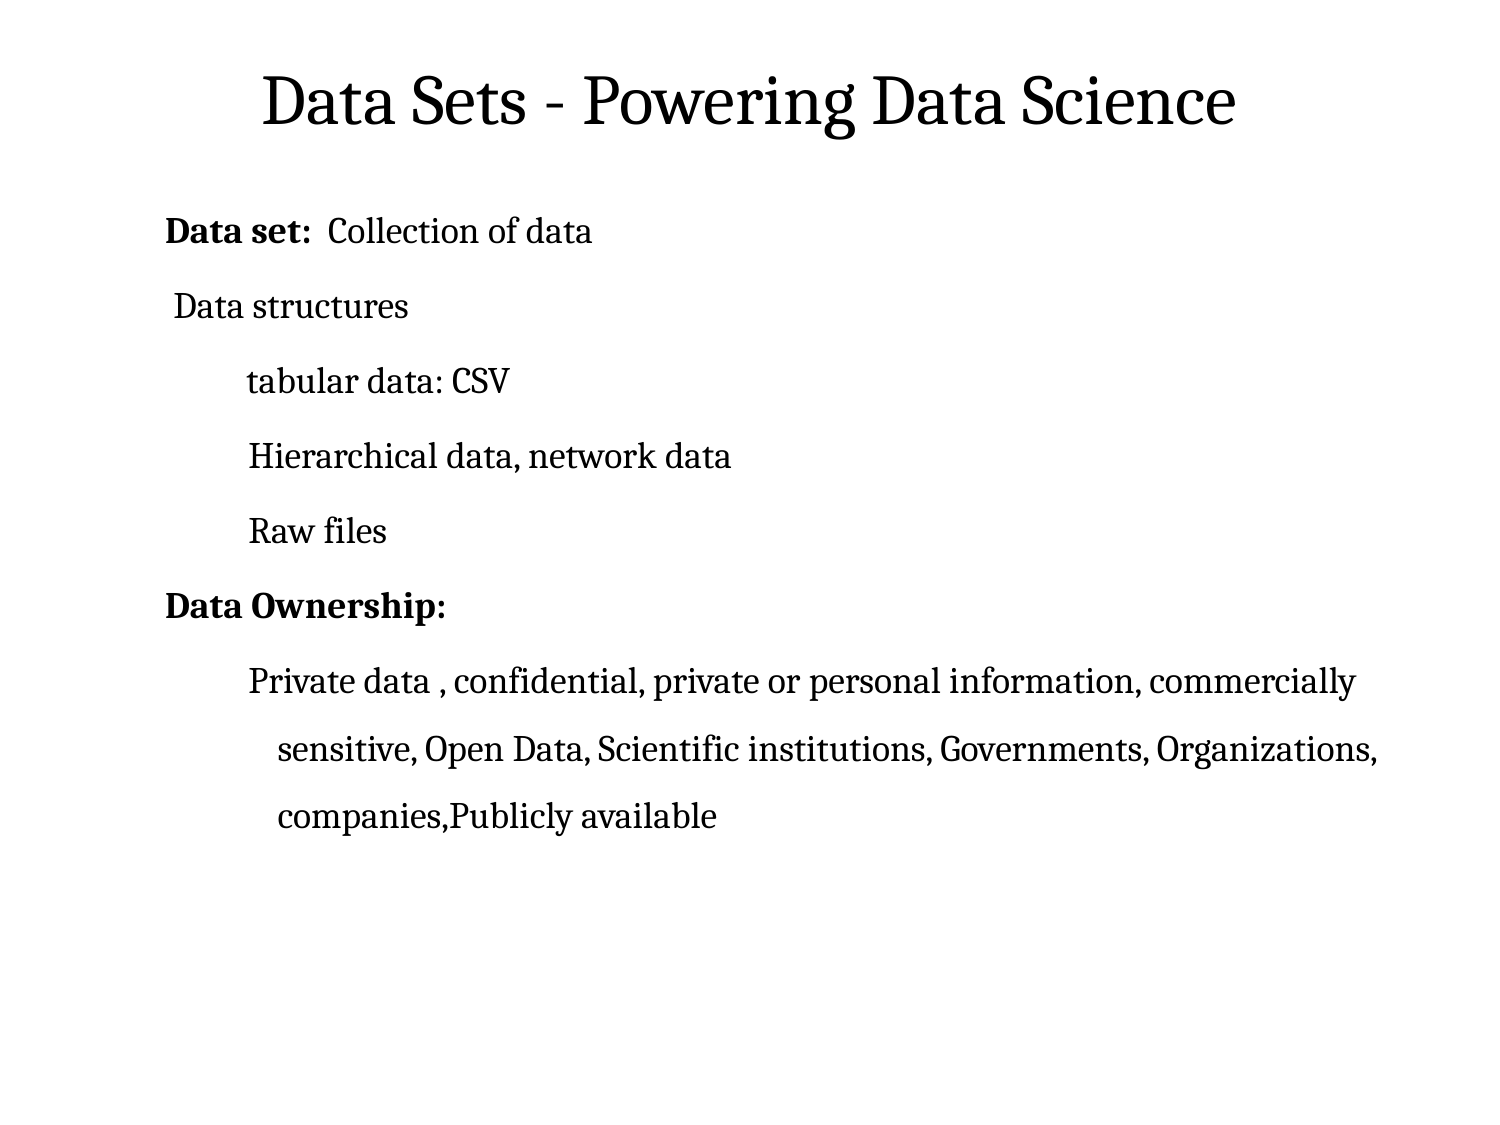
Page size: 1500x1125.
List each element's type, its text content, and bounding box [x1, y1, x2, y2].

title Data Sets - Powering Data Science [75, 45, 1425, 176]
list Data set: Collection of data Data structures tabular data: CSV Hierarchical data, network data Raw files Data Ownership: Private data , confidential, private or personal information, commercially sensitive, Open Data, Scientific institutions, Governments, Organizations, companies,Publicly available [75, 176, 1425, 919]
